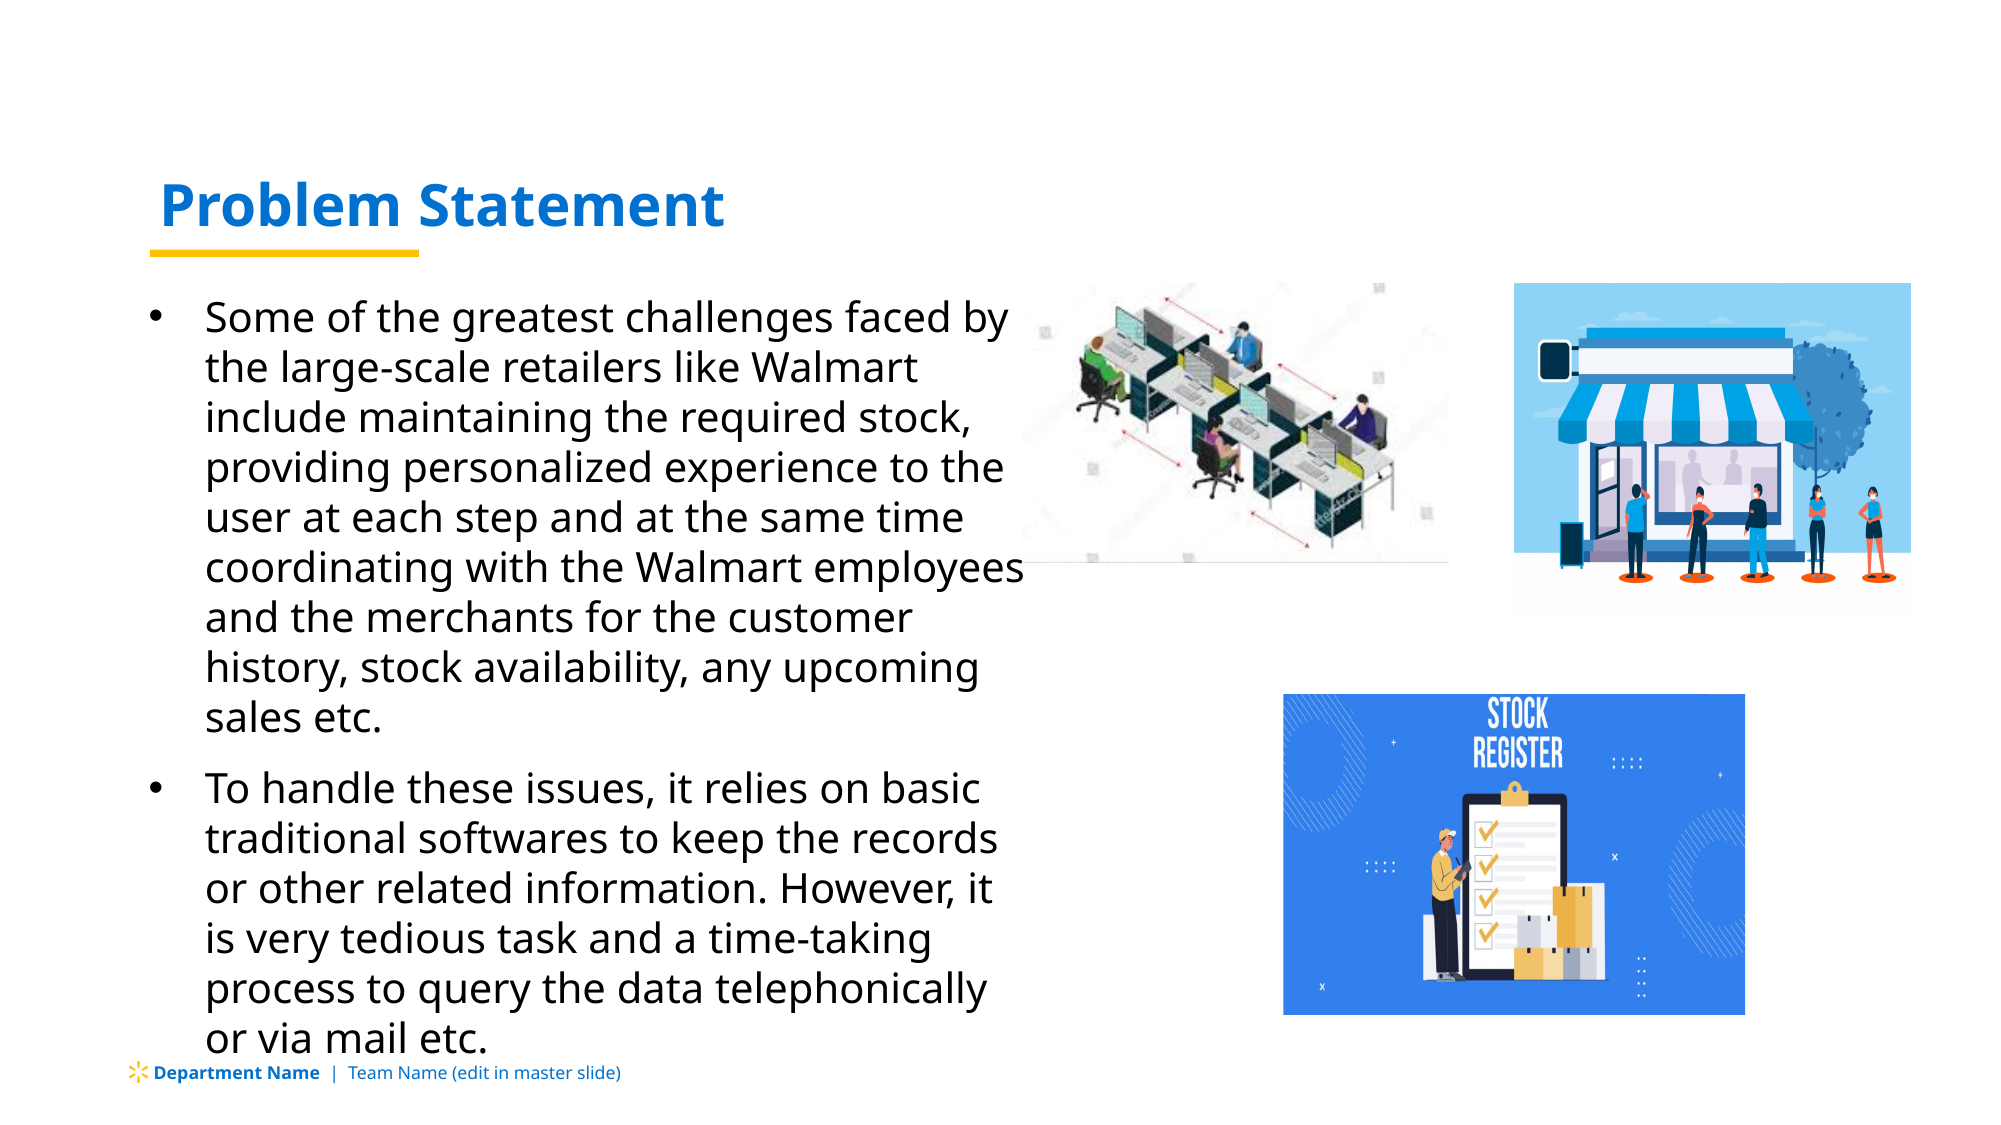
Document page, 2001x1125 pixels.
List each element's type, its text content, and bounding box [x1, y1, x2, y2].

picture [126, 1058, 151, 1086]
picture [1283, 694, 1746, 1015]
picture [1514, 283, 1911, 616]
picture [1022, 283, 1450, 563]
list Some of the greatest challenges faced by the large-scale retailers like Walmart include maintaining the required stock, providing personalized experience to the user at each step and at the same time coordinating with the Walmart employees and the merchants for the customer history, stock availability, any upcoming sales etc. To handle these issues, it relies on basic traditional softwares to keep the records or other related information. However, it is very tedious task and a time-taking process to query the data telephonically or via mail etc. [133, 283, 1047, 1037]
list Problem Statement [144, 160, 1856, 247]
